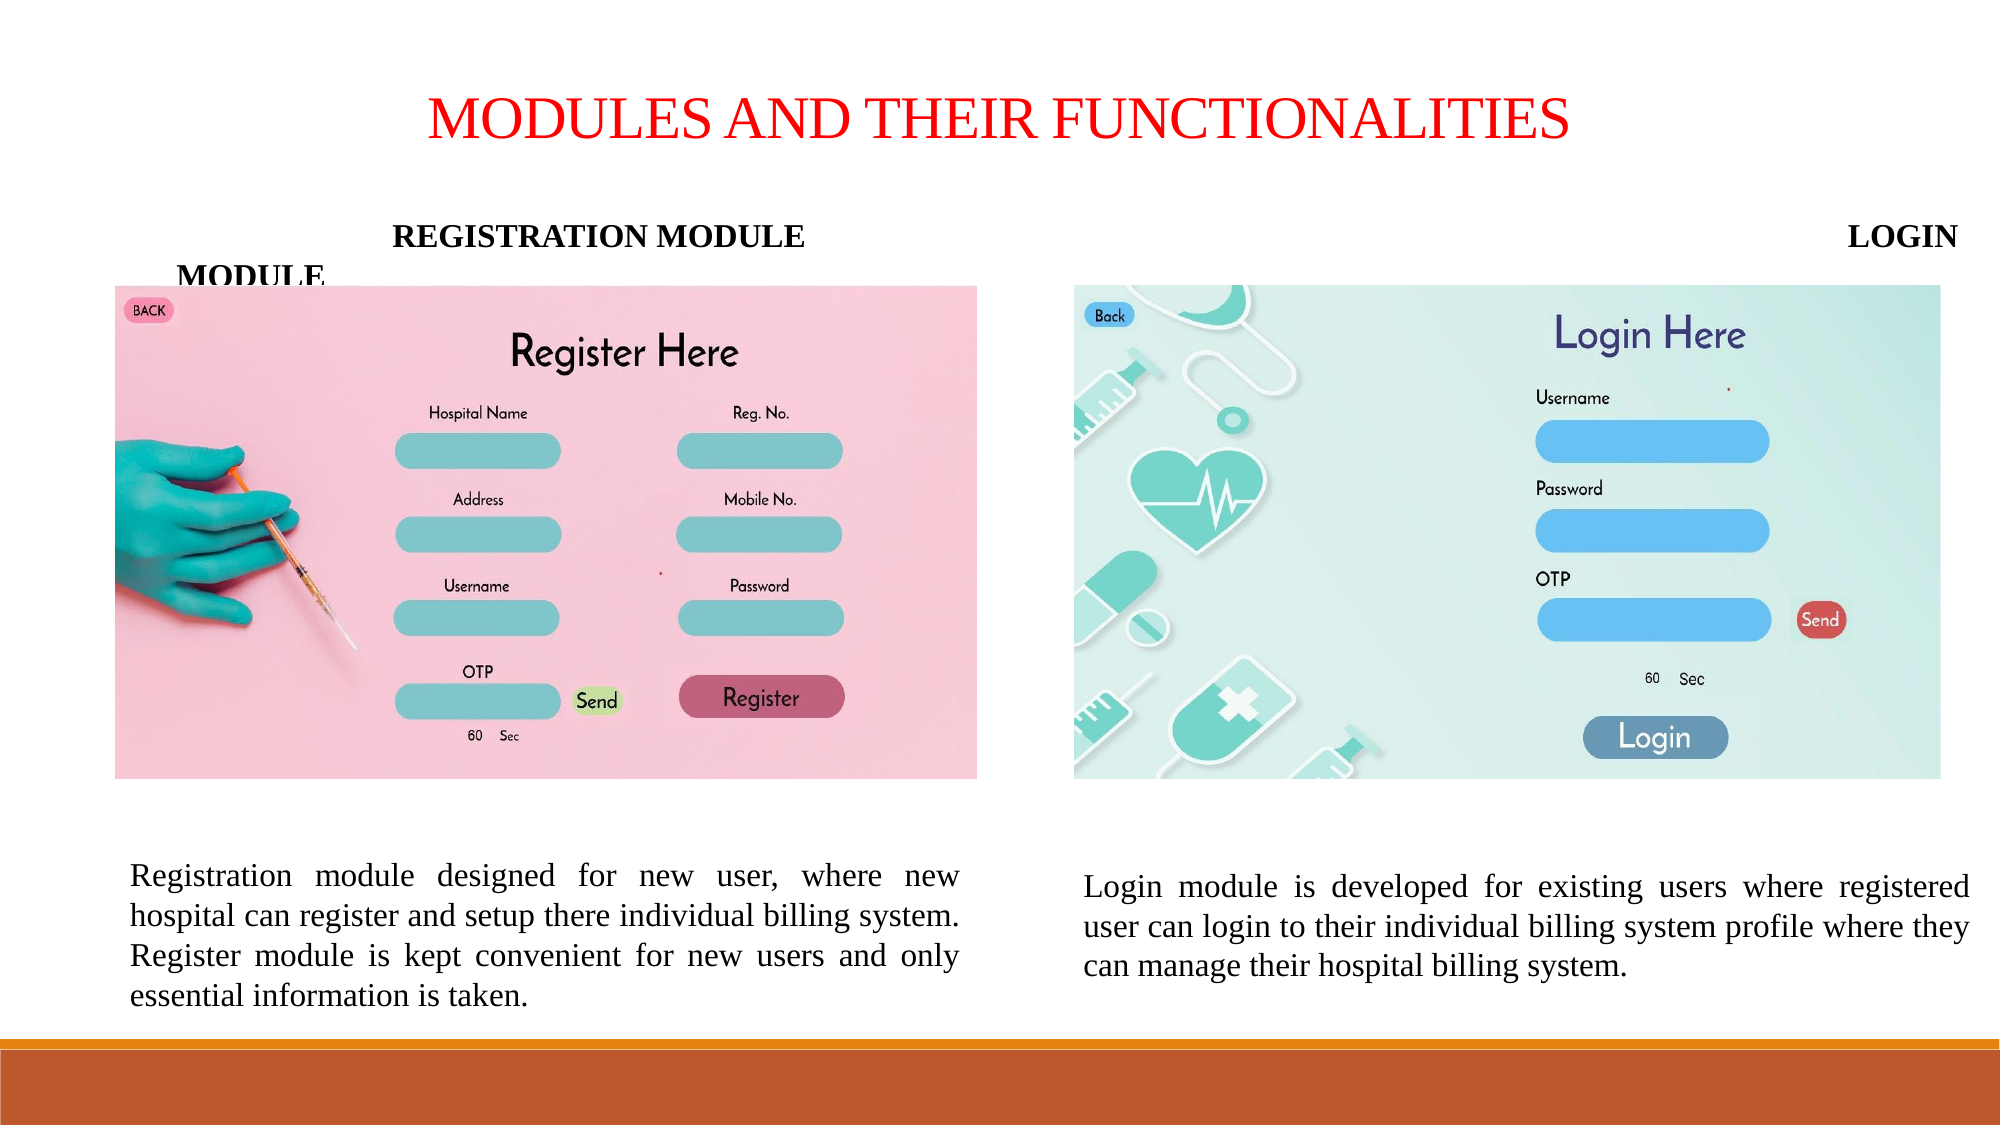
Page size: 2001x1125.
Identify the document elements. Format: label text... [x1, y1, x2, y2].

title MODULES AND THEIR FUNCTIONALITIES [137, 46, 1863, 159]
picture [1073, 284, 1941, 779]
text_box REGISTRATION MODULE LOGIN MODULE [161, 206, 1987, 362]
text_box Registration module designed for new user, where new hospital can register and setup there individual billing system. Register module is kept convenient for new users and only essential information is taken. [115, 845, 977, 1021]
text_box Login module is developed for existing users where registered user can login to their individual billing system profile where they can manage their hospital billing system. [1068, 856, 1987, 991]
picture [114, 284, 977, 779]
